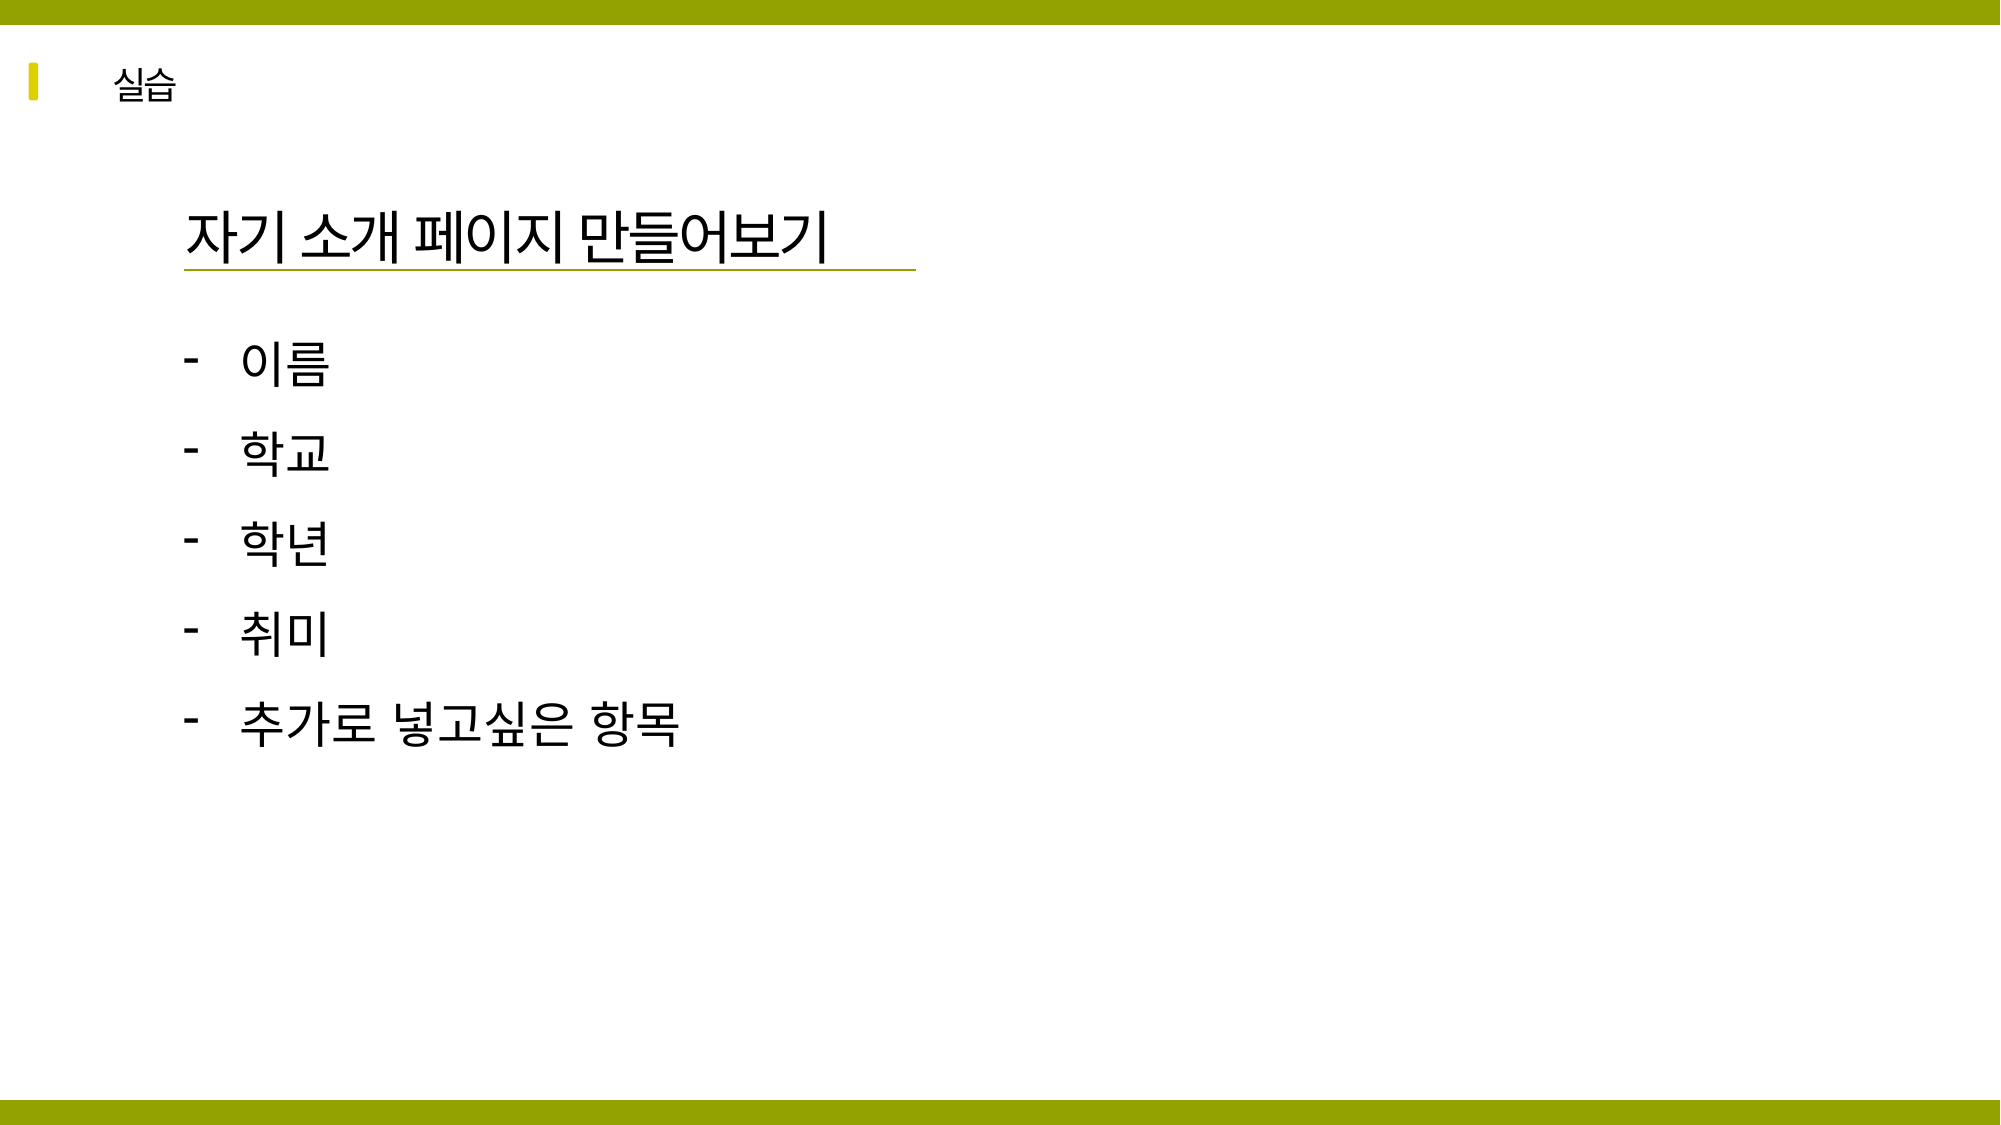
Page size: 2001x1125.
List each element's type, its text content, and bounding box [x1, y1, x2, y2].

text_box [0, 0, 2000, 26]
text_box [168, 193, 1444, 754]
text_box 실습 [0, 54, 291, 115]
text_box [0, 1099, 2000, 1125]
